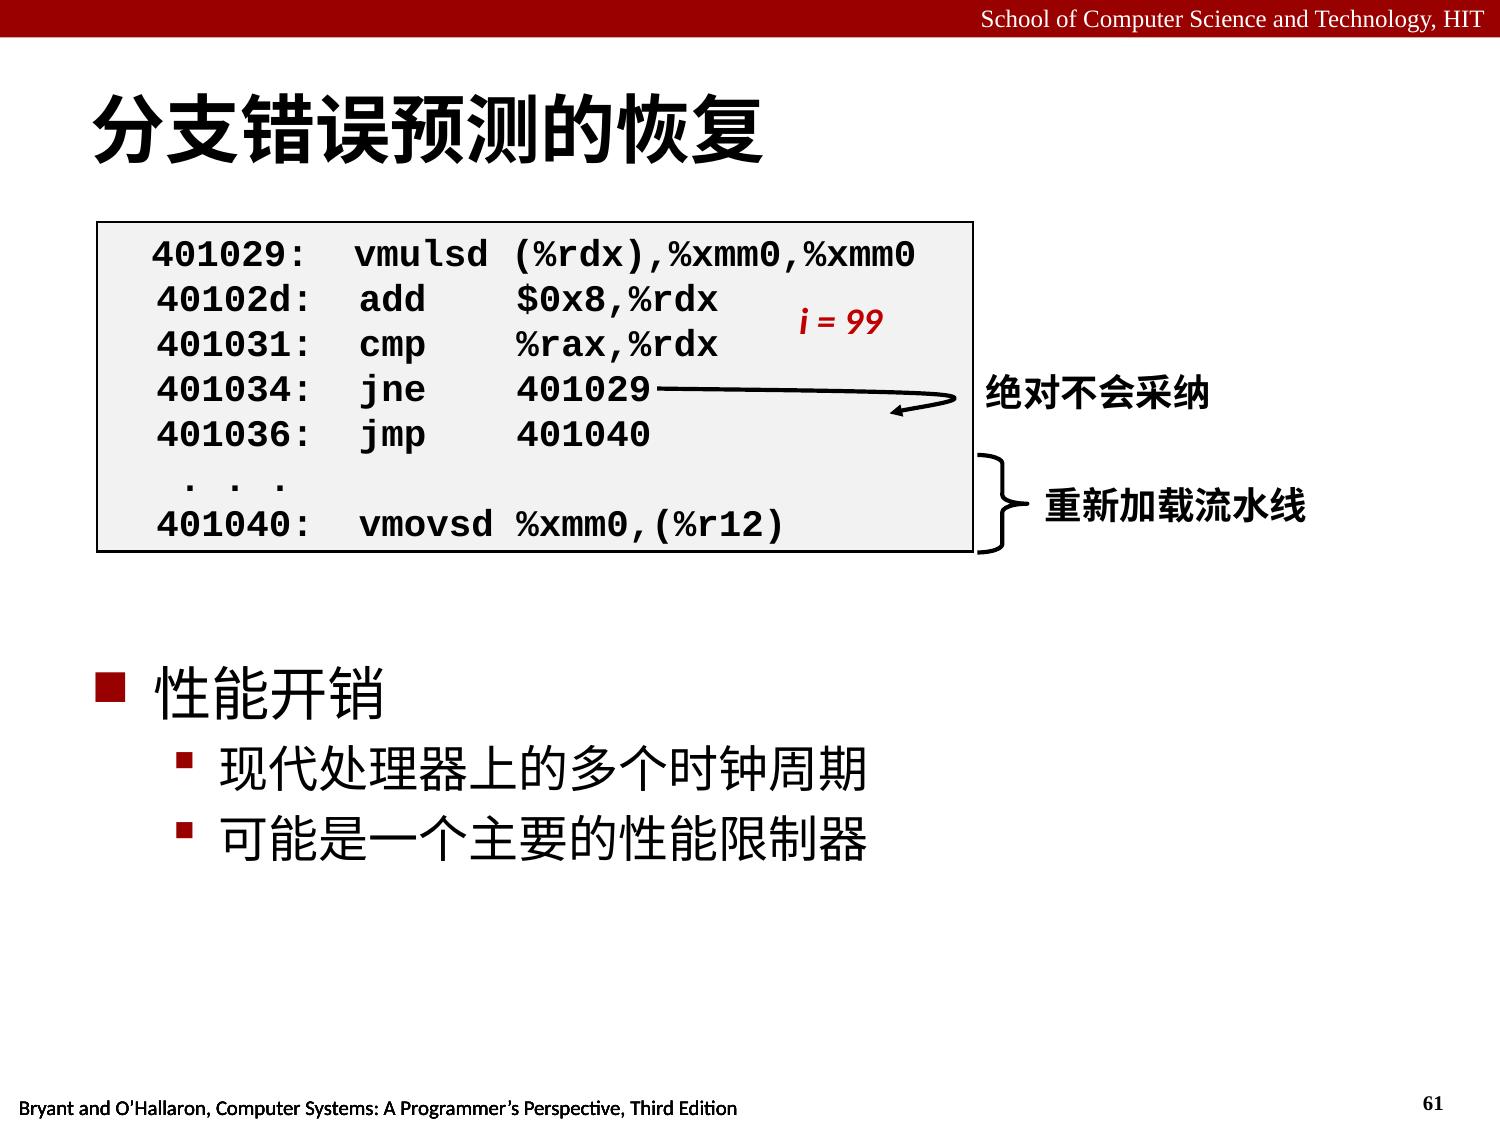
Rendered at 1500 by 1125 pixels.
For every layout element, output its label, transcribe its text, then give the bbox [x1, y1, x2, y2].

text_box i = 99 [784, 289, 898, 349]
text_box 401029: vmulsd (%rdx),%xmm0,%xmm0 40102d: add $0x8,%rdx 401031: cmp %rax,%rdx 401034: jne 401029 401036: jmp 401040 . . . 401040: vmovsd %xmm0,(%r12) [96, 222, 973, 552]
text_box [656, 361, 1228, 439]
title 分支错误预测的恢复 [74, 80, 1315, 176]
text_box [977, 454, 1324, 553]
list 性能开销 现代处理器上的多个时钟周期 可能是一个主要的性能限制器 [81, 649, 1396, 875]
